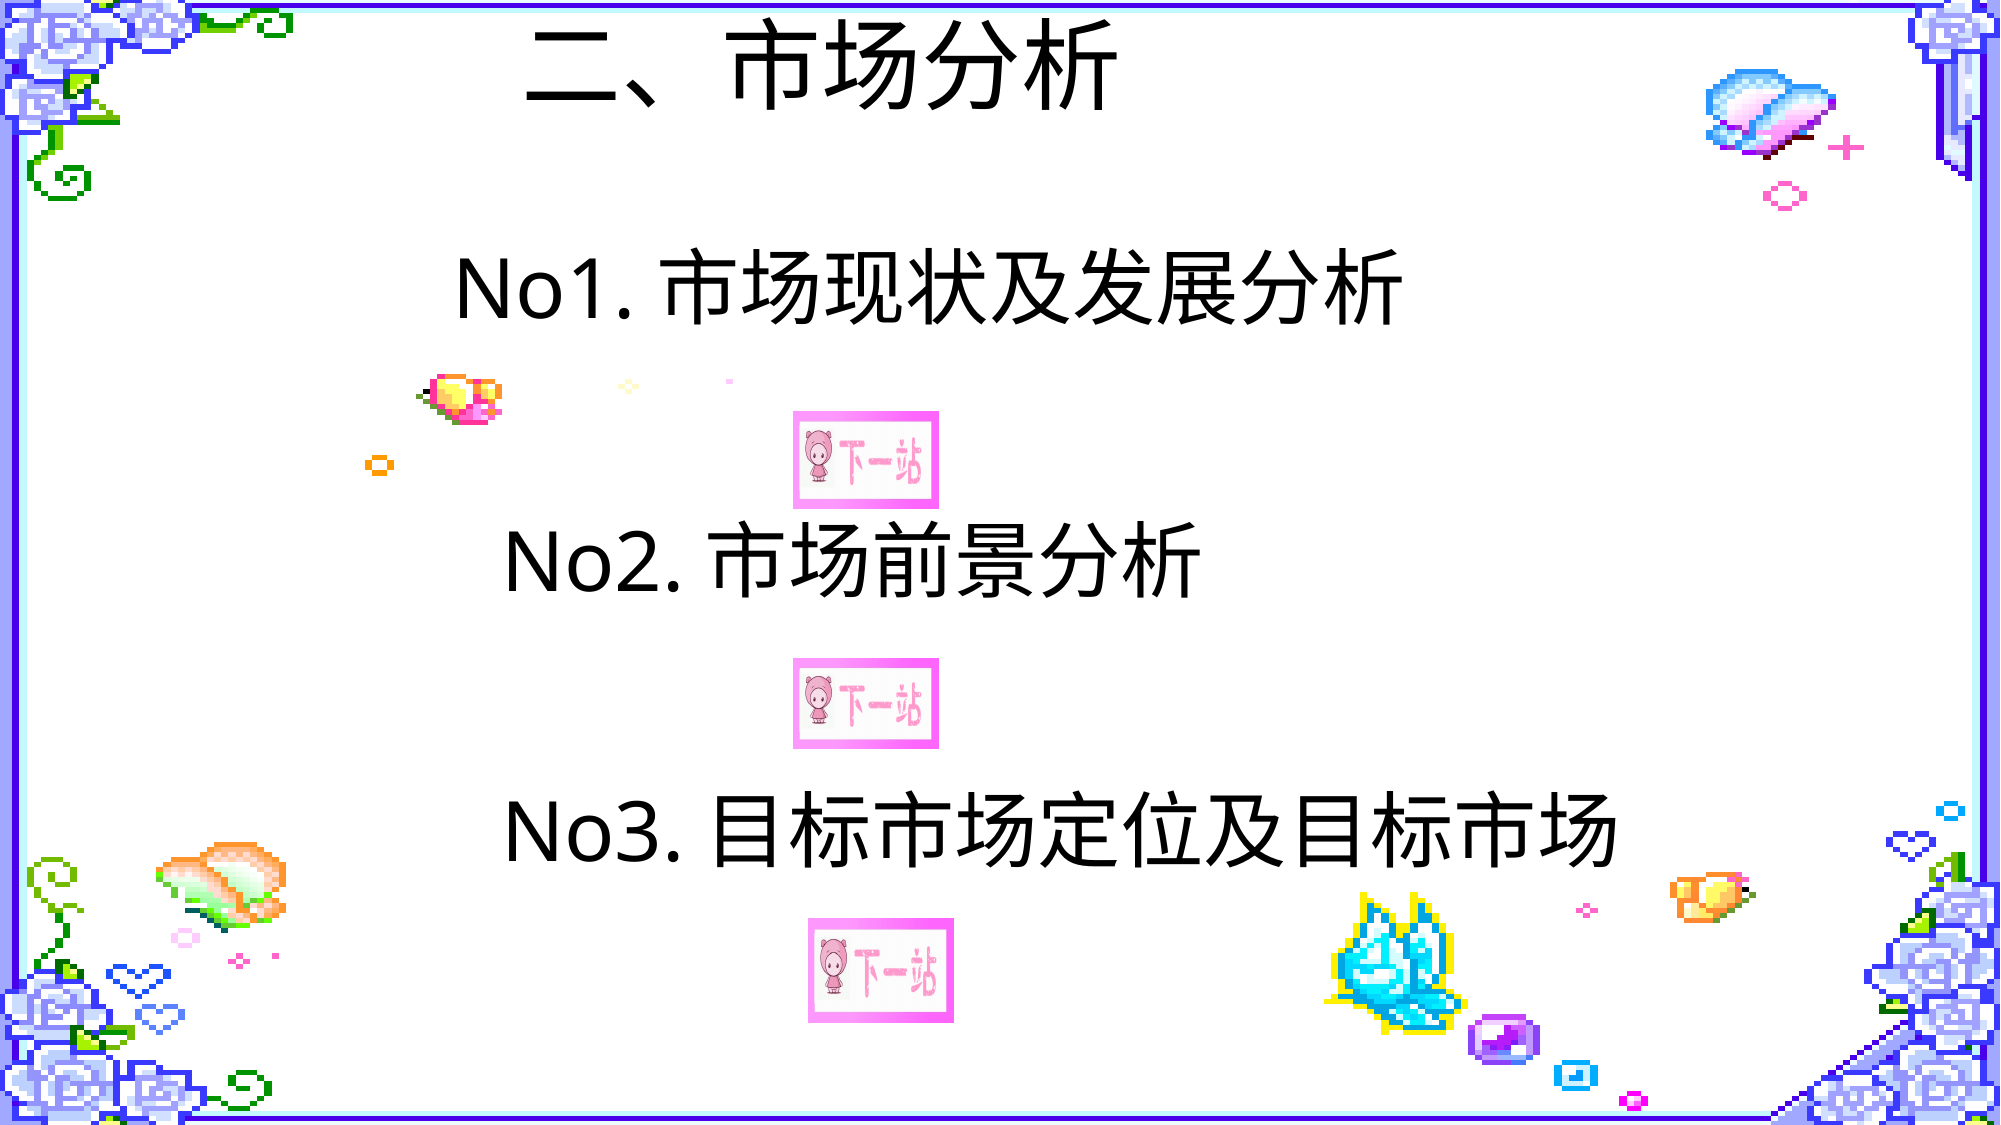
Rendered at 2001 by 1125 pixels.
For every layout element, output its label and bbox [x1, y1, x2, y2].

list [0, 0, 2000, 1125]
picture [793, 658, 939, 749]
picture [793, 411, 939, 509]
picture [808, 918, 954, 1023]
